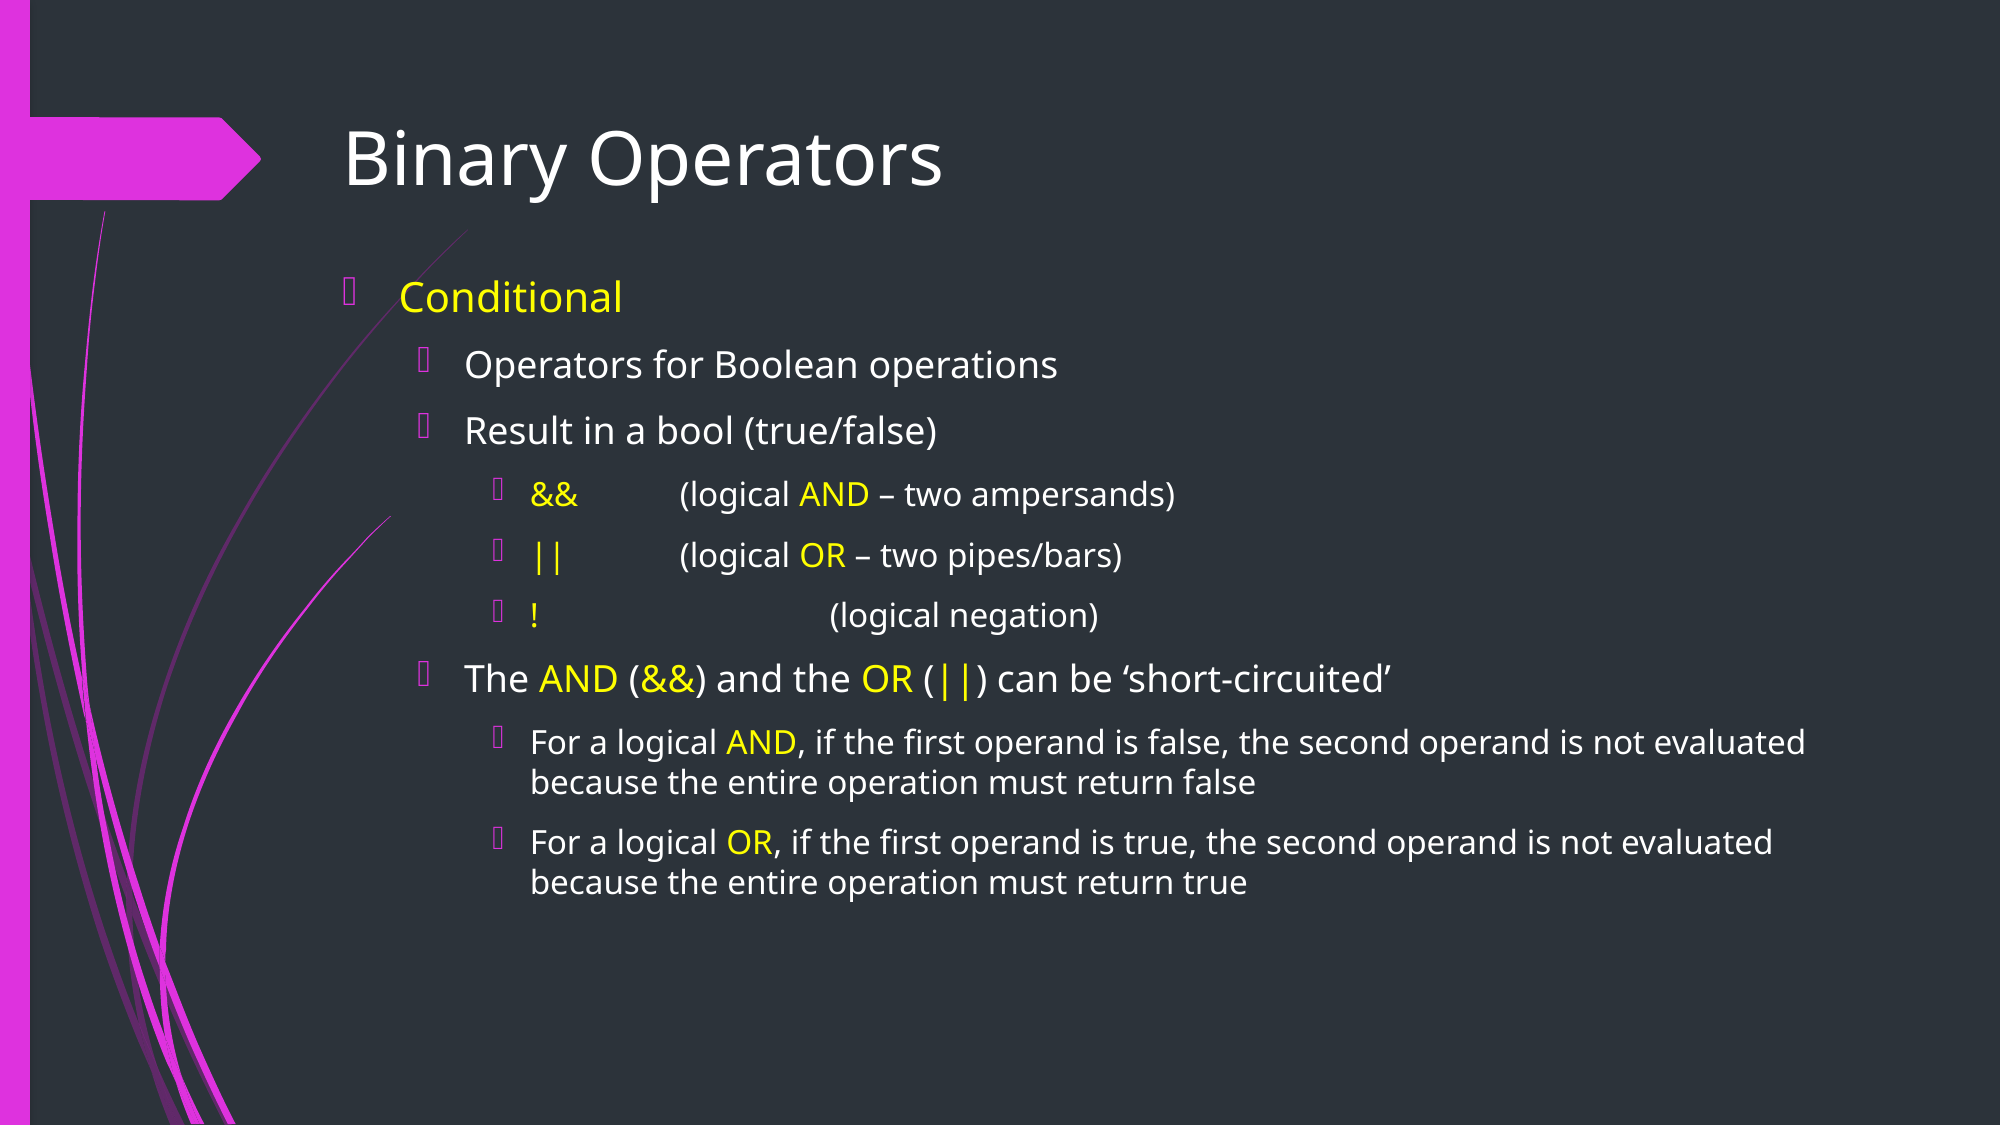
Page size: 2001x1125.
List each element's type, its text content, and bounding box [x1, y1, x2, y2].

title Binary Operators [327, 102, 1888, 262]
list Conditional Operators for Boolean operations Result in a bool (true/false) && (logical AND – two ampersands) || (logical OR – two pipes/bars) ! (logical negation) The AND (&&) and the OR (||) can be ‘short-circuited’ For a logical AND, if the first operand is false, the second operand is not evaluated because the entire operation must return false For a logical OR, if the first operand is true, the second operand is not evaluated because the entire operation must return true [327, 262, 1888, 970]
